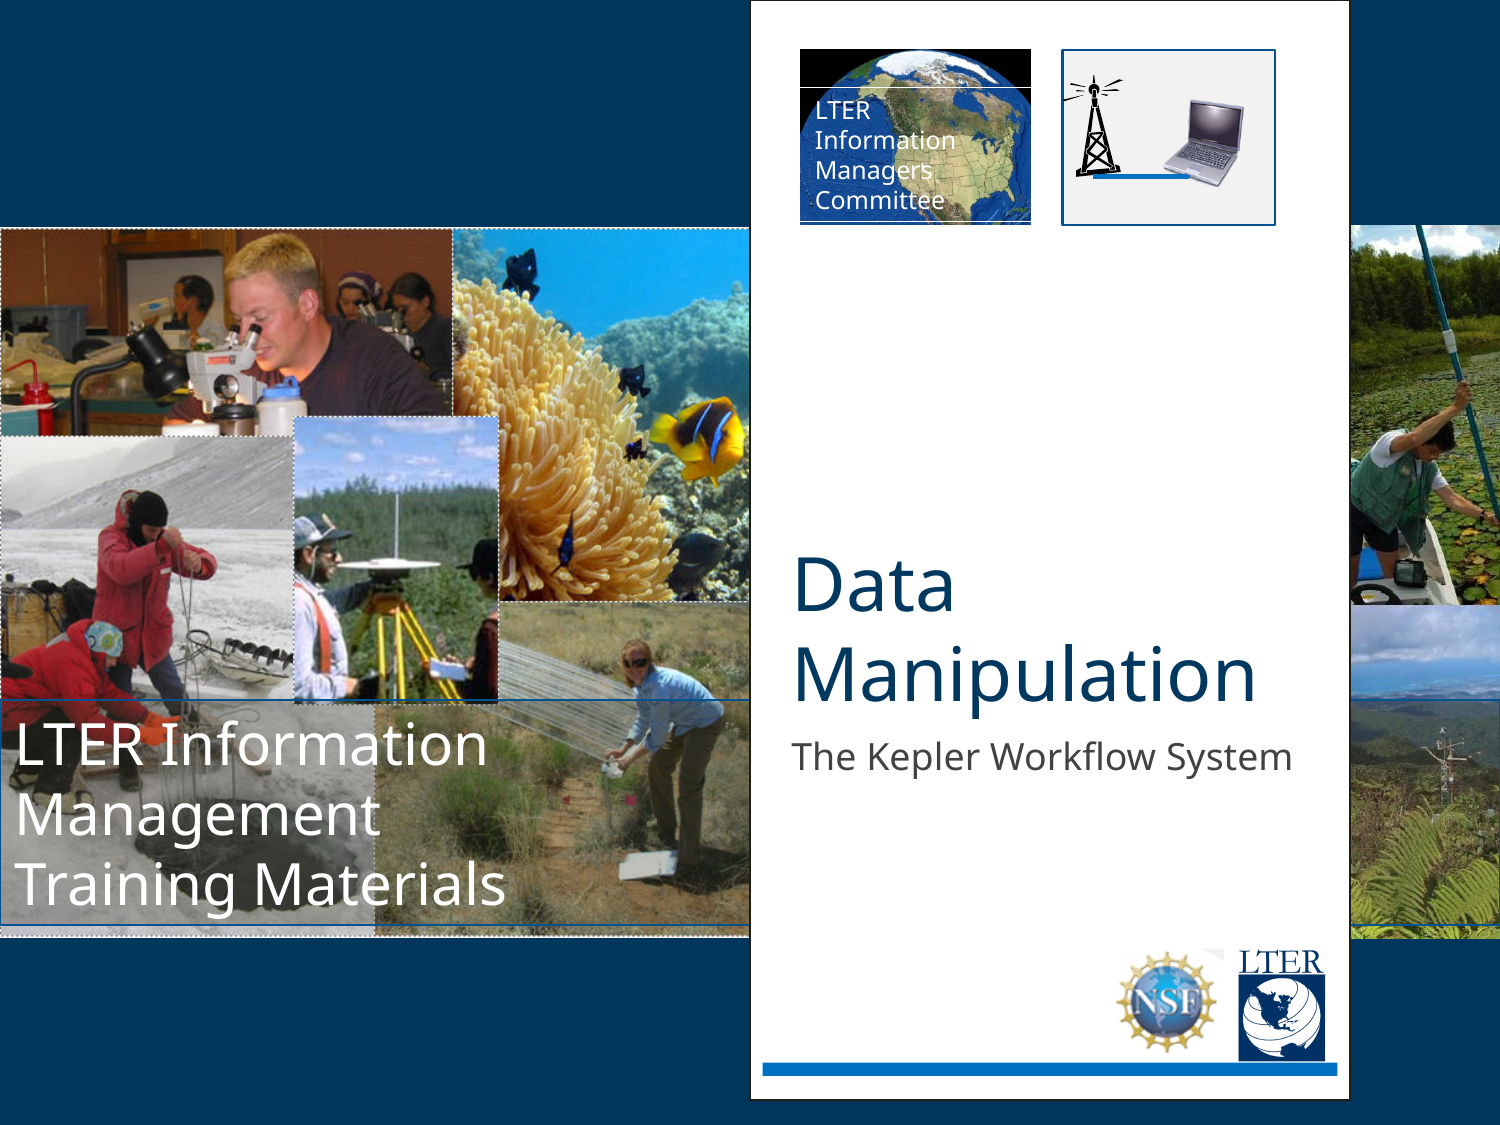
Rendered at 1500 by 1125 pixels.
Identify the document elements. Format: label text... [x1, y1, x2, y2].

picture [800, 49, 1031, 87]
subtitle The Kepler Workflow System [776, 725, 1320, 933]
picture [1162, 99, 1244, 188]
picture [0, 926, 749, 938]
picture [1112, 949, 1224, 1060]
picture [1351, 926, 1500, 939]
title Data Manipulation [776, 286, 1320, 724]
picture [1237, 949, 1326, 1062]
picture [1351, 225, 1500, 699]
picture [800, 88, 1031, 221]
picture [0, 227, 749, 699]
